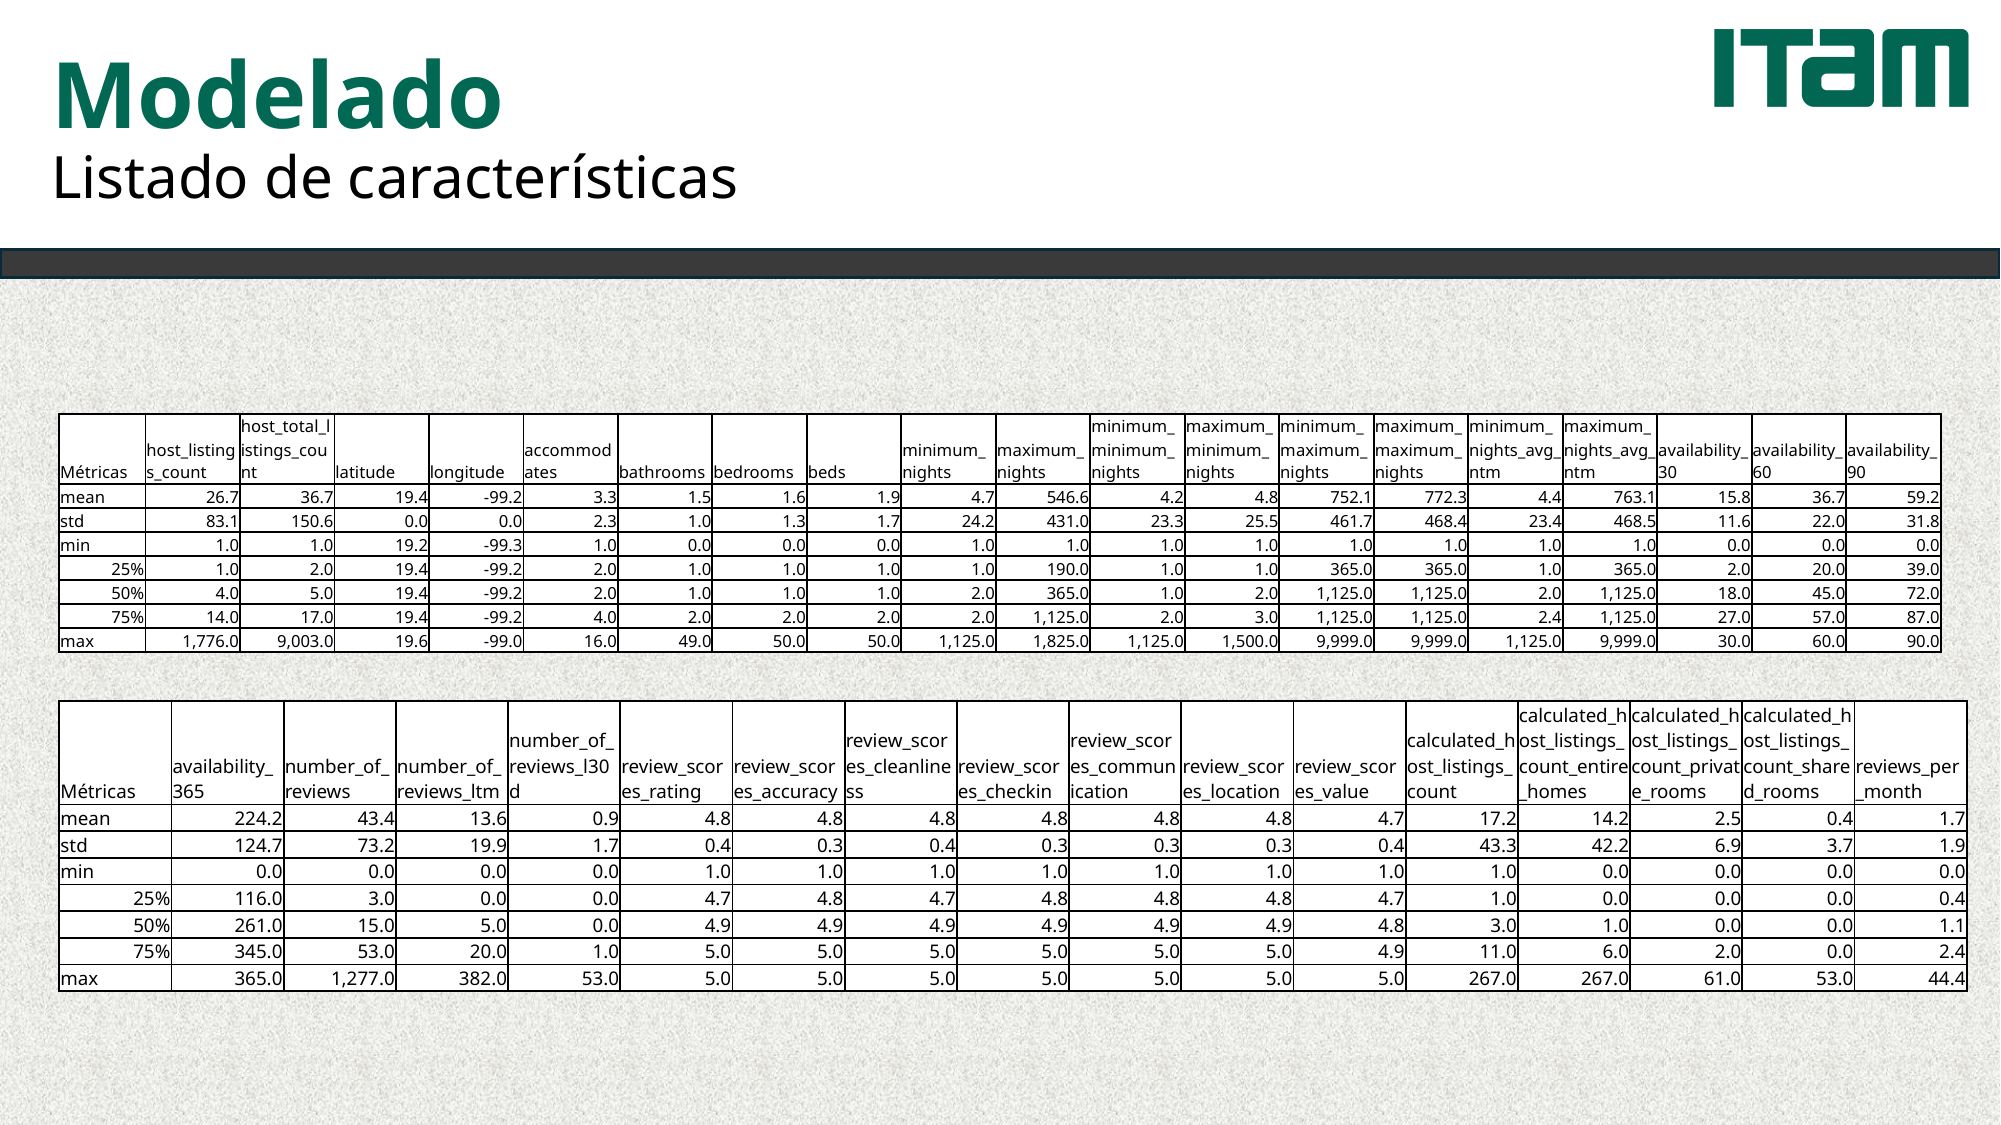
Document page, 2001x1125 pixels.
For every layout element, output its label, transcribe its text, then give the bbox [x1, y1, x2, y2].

table_header host_listings_count [146, 415, 239, 483]
table_cell 15.8 [1658, 485, 1751, 507]
table_cell 19.4 [335, 605, 428, 627]
table_cell mean [60, 485, 145, 507]
table_header bedrooms [713, 415, 806, 483]
table_cell 2.0 [808, 605, 900, 627]
table_cell 5.0 [958, 939, 1068, 964]
table_cell 3.7 [1743, 832, 1854, 857]
table_cell 61.0 [1631, 965, 1741, 990]
table_header availability_90 [1847, 415, 1940, 483]
table_cell 4.4 [1469, 485, 1562, 507]
table_cell 1.5 [619, 485, 711, 507]
table_cell 1.3 [713, 509, 806, 531]
table_cell min [60, 533, 145, 555]
table_cell -99.2 [430, 581, 523, 603]
table_cell 3.0 [285, 885, 395, 910]
table_header calculated_host_listings_count [1407, 702, 1517, 804]
table_header review_scores_rating [621, 702, 732, 804]
table_cell 1.0 [1186, 533, 1278, 555]
table_cell 124.7 [172, 832, 283, 857]
table_cell 0.0 [1855, 859, 1966, 884]
table_header review_scores_accuracy [733, 702, 844, 804]
table_cell -99.2 [430, 605, 523, 627]
table_cell 0.0 [713, 533, 806, 555]
table_cell 1.0 [1469, 533, 1562, 555]
table_cell 17.2 [1407, 805, 1517, 830]
table_cell 26.7 [146, 485, 239, 507]
table_cell 365.0 [1280, 557, 1373, 579]
table_cell 1.0 [808, 557, 900, 579]
table_cell 4.8 [1294, 912, 1405, 937]
table_cell 39.0 [1847, 557, 1940, 579]
table_cell 90.0 [1847, 629, 1940, 651]
table_cell 25.5 [1186, 509, 1278, 531]
table_header host_total_listings_count [241, 415, 334, 483]
table_cell 9,999.0 [1564, 629, 1656, 651]
table_header maximum_nights_avg_ntm [1564, 415, 1656, 483]
table_cell 1.0 [997, 533, 1089, 555]
table_cell 5.0 [1182, 965, 1293, 990]
table_cell 36.7 [1753, 485, 1845, 507]
table_cell 0.4 [1743, 805, 1854, 830]
table_cell 0.0 [1658, 533, 1751, 555]
table_cell 0.3 [1182, 832, 1293, 857]
table_cell 2.0 [1631, 939, 1741, 964]
table_cell 5.0 [1294, 965, 1405, 990]
table_cell 73.2 [285, 832, 395, 857]
table_header review_scores_communication [1070, 702, 1180, 804]
table_cell min [60, 859, 171, 884]
table_header bathrooms [619, 415, 711, 483]
picture [1692, 11, 1990, 125]
table_cell 5.0 [846, 939, 956, 964]
table_cell 267.0 [1407, 965, 1517, 990]
table_cell 190.0 [997, 557, 1089, 579]
table_cell 0.0 [808, 533, 900, 555]
table_cell 45.0 [1753, 581, 1845, 603]
table_cell 1.0 [1407, 859, 1517, 884]
table_cell 18.0 [1658, 581, 1751, 603]
table_cell 1.0 [1469, 557, 1562, 579]
table_cell -99.0 [430, 629, 523, 651]
table_cell 1,776.0 [146, 629, 239, 651]
table_cell max [60, 629, 145, 651]
table_cell 0.0 [335, 509, 428, 531]
table_cell 20.0 [397, 939, 507, 964]
table_cell 6.0 [1519, 939, 1629, 964]
table_cell 382.0 [397, 965, 507, 990]
table_cell 5.0 [958, 965, 1068, 990]
title Modelado Listado de características [36, 21, 1762, 239]
table_cell 0.0 [1743, 885, 1854, 910]
table_cell 5.0 [241, 581, 334, 603]
table_cell 0.0 [619, 533, 711, 555]
table_cell -99.2 [430, 485, 523, 507]
table_cell 0.0 [397, 859, 507, 884]
table_header calculated_host_listings_count_entire_homes [1519, 702, 1629, 804]
table_cell 0.0 [509, 912, 619, 937]
table_cell 19.4 [335, 485, 428, 507]
table_cell 0.0 [285, 859, 395, 884]
table_header Métricas [60, 415, 145, 483]
table_cell 23.3 [1091, 509, 1184, 531]
table_cell 60.0 [1753, 629, 1845, 651]
table_cell 4.8 [733, 885, 844, 910]
table_cell -99.3 [430, 533, 523, 555]
table_cell 116.0 [172, 885, 283, 910]
table_cell 1.0 [619, 509, 711, 531]
table_header review_scores_value [1294, 702, 1405, 804]
table_header longitude [430, 415, 523, 483]
table_cell 0.0 [1847, 533, 1940, 555]
table_cell 5.0 [733, 965, 844, 990]
table_cell 2.4 [1855, 939, 1966, 964]
table_cell 0.0 [430, 509, 523, 531]
table_cell mean [60, 805, 171, 830]
table_cell 1.0 [509, 939, 619, 964]
table_cell 1.0 [1091, 581, 1184, 603]
table_header number_of_reviews_ltm [397, 702, 507, 804]
table_cell 5.0 [733, 939, 844, 964]
table_cell 4.0 [524, 605, 617, 627]
table_cell 0.0 [1743, 939, 1854, 964]
text_box [0, 279, 2000, 1125]
table_cell 2.0 [1091, 605, 1184, 627]
table_cell 19.6 [335, 629, 428, 651]
table_cell 1,125.0 [902, 629, 995, 651]
table_cell 772.3 [1375, 485, 1467, 507]
table_cell 3.3 [524, 485, 617, 507]
table_cell 1.0 [1186, 557, 1278, 579]
table_cell 0.0 [1743, 912, 1854, 937]
table_cell 13.6 [397, 805, 507, 830]
table_header minimum_maximum_nights [1280, 415, 1373, 483]
table_header reviews_per_month [1855, 702, 1966, 804]
table_cell 1,125.0 [997, 605, 1089, 627]
table_cell 87.0 [1847, 605, 1940, 627]
table_cell 5.0 [1070, 965, 1180, 990]
table_header review_scores_cleanliness [846, 702, 956, 804]
table_header availability_30 [1658, 415, 1751, 483]
table_cell 267.0 [1519, 965, 1629, 990]
table_cell 19.9 [397, 832, 507, 857]
table_cell 1.0 [1294, 859, 1405, 884]
table_cell 72.0 [1847, 581, 1940, 603]
table_cell 1.0 [846, 859, 956, 884]
table_cell 4.2 [1091, 485, 1184, 507]
table_cell 0.3 [1070, 832, 1180, 857]
table_cell 4.8 [1182, 805, 1293, 830]
table_cell 4.7 [621, 885, 732, 910]
table_cell 0.3 [958, 832, 1068, 857]
table_cell 1.0 [713, 557, 806, 579]
table_header maximum_maximum_nights [1375, 415, 1467, 483]
table_header calculated_host_listings_count_shared_rooms [1743, 702, 1854, 804]
table_cell 5.0 [397, 912, 507, 937]
table_cell 4.8 [621, 805, 732, 830]
table_cell 53.0 [1743, 965, 1854, 990]
table_cell 1.0 [241, 533, 334, 555]
table_cell 1.0 [733, 859, 844, 884]
table_cell 19.4 [335, 557, 428, 579]
table_cell 23.4 [1469, 509, 1562, 531]
table_cell 14.2 [1519, 805, 1629, 830]
table_cell 1,125.0 [1375, 605, 1467, 627]
table_cell 4.8 [958, 885, 1068, 910]
table_cell 0.9 [509, 805, 619, 830]
table_cell 1,125.0 [1280, 581, 1373, 603]
table_cell 0.0 [397, 885, 507, 910]
table_cell 752.1 [1280, 485, 1373, 507]
table_cell 4.8 [1182, 885, 1293, 910]
table_cell 1.0 [1564, 533, 1656, 555]
table_cell 365.0 [1564, 557, 1656, 579]
table_cell max [60, 965, 171, 990]
table_header review_scores_checkin [958, 702, 1068, 804]
table_cell 1.7 [808, 509, 900, 531]
table_cell 4.8 [958, 805, 1068, 830]
table_cell 44.4 [1855, 965, 1966, 990]
table_cell 1.7 [509, 832, 619, 857]
table_cell 4.8 [846, 805, 956, 830]
table_cell 5.0 [1182, 939, 1293, 964]
table_cell 4.9 [958, 912, 1068, 937]
table_cell 0.4 [846, 832, 956, 857]
table_header beds [808, 415, 900, 483]
table_cell 20.0 [1753, 557, 1845, 579]
table_cell 1.9 [1855, 832, 1966, 857]
table_header accommodates [524, 415, 617, 483]
table_cell 50% [60, 581, 145, 603]
table_cell 4.8 [1070, 805, 1180, 830]
table_cell 4.7 [1294, 805, 1405, 830]
table_cell 3.0 [1407, 912, 1517, 937]
table_cell 468.5 [1564, 509, 1656, 531]
table_header availability_60 [1753, 415, 1845, 483]
table_cell 2.0 [713, 605, 806, 627]
table_cell 15.0 [285, 912, 395, 937]
table_cell 1.7 [1855, 805, 1966, 830]
table_header minimum_nights_avg_ntm [1469, 415, 1562, 483]
table_cell 1,825.0 [997, 629, 1089, 651]
table_cell 24.2 [902, 509, 995, 531]
table_cell 50.0 [808, 629, 900, 651]
table_header Métricas [60, 702, 171, 804]
table_cell 4.7 [846, 885, 956, 910]
table_cell 345.0 [172, 939, 283, 964]
table_cell 75% [60, 939, 171, 964]
table_cell 4.9 [621, 912, 732, 937]
table_cell 1.0 [902, 533, 995, 555]
text_box [0, 248, 2000, 279]
table_cell 2.0 [902, 605, 995, 627]
table_cell 1.9 [808, 485, 900, 507]
table_cell 1.6 [713, 485, 806, 507]
table_cell 1.0 [902, 557, 995, 579]
table_cell 42.2 [1519, 832, 1629, 857]
table_cell 1.0 [1070, 859, 1180, 884]
table_cell 2.0 [1186, 581, 1278, 603]
table_cell 9,003.0 [241, 629, 334, 651]
table_cell 2.0 [619, 605, 711, 627]
table_cell 50.0 [713, 629, 806, 651]
table_cell 1.0 [1407, 885, 1517, 910]
table_cell 31.8 [1847, 509, 1940, 531]
table_cell 1,277.0 [285, 965, 395, 990]
table_header maximum_minimum_nights [1186, 415, 1278, 483]
table_cell 22.0 [1753, 509, 1845, 531]
table_cell 0.0 [1519, 885, 1629, 910]
table_cell 1.0 [808, 581, 900, 603]
table_cell 4.9 [1294, 939, 1405, 964]
table_cell 57.0 [1753, 605, 1845, 627]
table_cell 25% [60, 885, 171, 910]
table_cell 4.8 [1070, 885, 1180, 910]
table_cell 4.9 [1182, 912, 1293, 937]
table_cell 431.0 [997, 509, 1089, 531]
table_cell 0.0 [172, 859, 283, 884]
table_header calculated_host_listings_count_private_rooms [1631, 702, 1741, 804]
table_cell 2.4 [1469, 605, 1562, 627]
table_cell 1.0 [713, 581, 806, 603]
table_cell 4.8 [733, 805, 844, 830]
table_cell 2.0 [241, 557, 334, 579]
table_cell 365.0 [172, 965, 283, 990]
table_cell 1.0 [1091, 533, 1184, 555]
table_header number_of_reviews_l30d [509, 702, 619, 804]
table_cell 5.0 [1070, 939, 1180, 964]
table_cell 261.0 [172, 912, 283, 937]
table_cell 365.0 [1375, 557, 1467, 579]
table_cell 9,999.0 [1280, 629, 1373, 651]
table_header latitude [335, 415, 428, 483]
table_cell 25% [60, 557, 145, 579]
table_cell 5.0 [621, 939, 732, 964]
table_cell 75% [60, 605, 145, 627]
table_cell 19.4 [335, 581, 428, 603]
table_cell 1,125.0 [1564, 605, 1656, 627]
table_cell 763.1 [1564, 485, 1656, 507]
table_cell 19.2 [335, 533, 428, 555]
table_cell 2.0 [1469, 581, 1562, 603]
table_cell 1.0 [1280, 533, 1373, 555]
table_cell 14.0 [146, 605, 239, 627]
table_cell 1.0 [146, 533, 239, 555]
table_cell 1,125.0 [1469, 629, 1562, 651]
table_cell 0.4 [1294, 832, 1405, 857]
table_cell std [60, 832, 171, 857]
table_cell 9,999.0 [1375, 629, 1467, 651]
table_cell 1,500.0 [1186, 629, 1278, 651]
table_header minimum_minimum_nights [1091, 415, 1184, 483]
table_cell 0.0 [509, 885, 619, 910]
table_cell 1.0 [1091, 557, 1184, 579]
table_cell 36.7 [241, 485, 334, 507]
table_cell 365.0 [997, 581, 1089, 603]
table_cell 224.2 [172, 805, 283, 830]
table_header review_scores_location [1182, 702, 1293, 804]
table_cell 1,125.0 [1375, 581, 1467, 603]
table_cell 3.0 [1186, 605, 1278, 627]
table_cell 11.6 [1658, 509, 1751, 531]
table_cell 2.0 [1658, 557, 1751, 579]
table_cell 1.0 [619, 557, 711, 579]
table_cell 1.0 [1375, 533, 1467, 555]
table_cell 17.0 [241, 605, 334, 627]
table_cell 0.0 [1753, 533, 1845, 555]
table_cell 16.0 [524, 629, 617, 651]
table_cell 1.0 [524, 533, 617, 555]
table_cell 5.0 [621, 965, 732, 990]
table_cell 2.3 [524, 509, 617, 531]
table_cell 1.0 [1519, 912, 1629, 937]
table_cell 2.0 [524, 581, 617, 603]
table_cell 4.7 [1294, 885, 1405, 910]
table_header minimum_nights [902, 415, 995, 483]
table_cell 2.0 [902, 581, 995, 603]
table_cell -99.2 [430, 557, 523, 579]
table_cell 1.0 [958, 859, 1068, 884]
table_cell 0.0 [1631, 885, 1741, 910]
table_cell 53.0 [285, 939, 395, 964]
table_cell 1,125.0 [1564, 581, 1656, 603]
table_cell 0.0 [1743, 859, 1854, 884]
table_cell 11.0 [1407, 939, 1517, 964]
table_cell 1.0 [621, 859, 732, 884]
table_cell 50% [60, 912, 171, 937]
table_cell 49.0 [619, 629, 711, 651]
table_cell 1.0 [1182, 859, 1293, 884]
table_cell 4.0 [146, 581, 239, 603]
table_cell 27.0 [1658, 605, 1751, 627]
table_cell 4.9 [1070, 912, 1180, 937]
table_cell 0.4 [621, 832, 732, 857]
table_cell 150.6 [241, 509, 334, 531]
table_cell 4.7 [902, 485, 995, 507]
table_cell 468.4 [1375, 509, 1467, 531]
table_cell 0.0 [1519, 859, 1629, 884]
table_cell 5.0 [846, 965, 956, 990]
table_cell 2.5 [1631, 805, 1741, 830]
table_cell 59.2 [1847, 485, 1940, 507]
table_cell 546.6 [997, 485, 1089, 507]
table_header maximum_nights [997, 415, 1089, 483]
table_cell 30.0 [1658, 629, 1751, 651]
table_cell std [60, 509, 145, 531]
table_cell 83.1 [146, 509, 239, 531]
table_cell 43.4 [285, 805, 395, 830]
table_cell 1.0 [146, 557, 239, 579]
table_cell 0.4 [1855, 885, 1966, 910]
table_header number_of_reviews [285, 702, 395, 804]
table_cell 43.3 [1407, 832, 1517, 857]
table_cell 4.9 [733, 912, 844, 937]
table_cell 1,125.0 [1280, 605, 1373, 627]
table_cell 1.0 [619, 581, 711, 603]
table_header availability_365 [172, 702, 283, 804]
table_cell 461.7 [1280, 509, 1373, 531]
table_cell 0.3 [733, 832, 844, 857]
table_cell 0.0 [1631, 859, 1741, 884]
table_cell 2.0 [524, 557, 617, 579]
table_cell 0.0 [1631, 912, 1741, 937]
table_cell 53.0 [509, 965, 619, 990]
table_cell 0.0 [509, 859, 619, 884]
table_cell 1.1 [1855, 912, 1966, 937]
table_cell 4.9 [846, 912, 956, 937]
table_cell 4.8 [1186, 485, 1278, 507]
table_cell 1,125.0 [1091, 629, 1184, 651]
table_cell 6.9 [1631, 832, 1741, 857]
